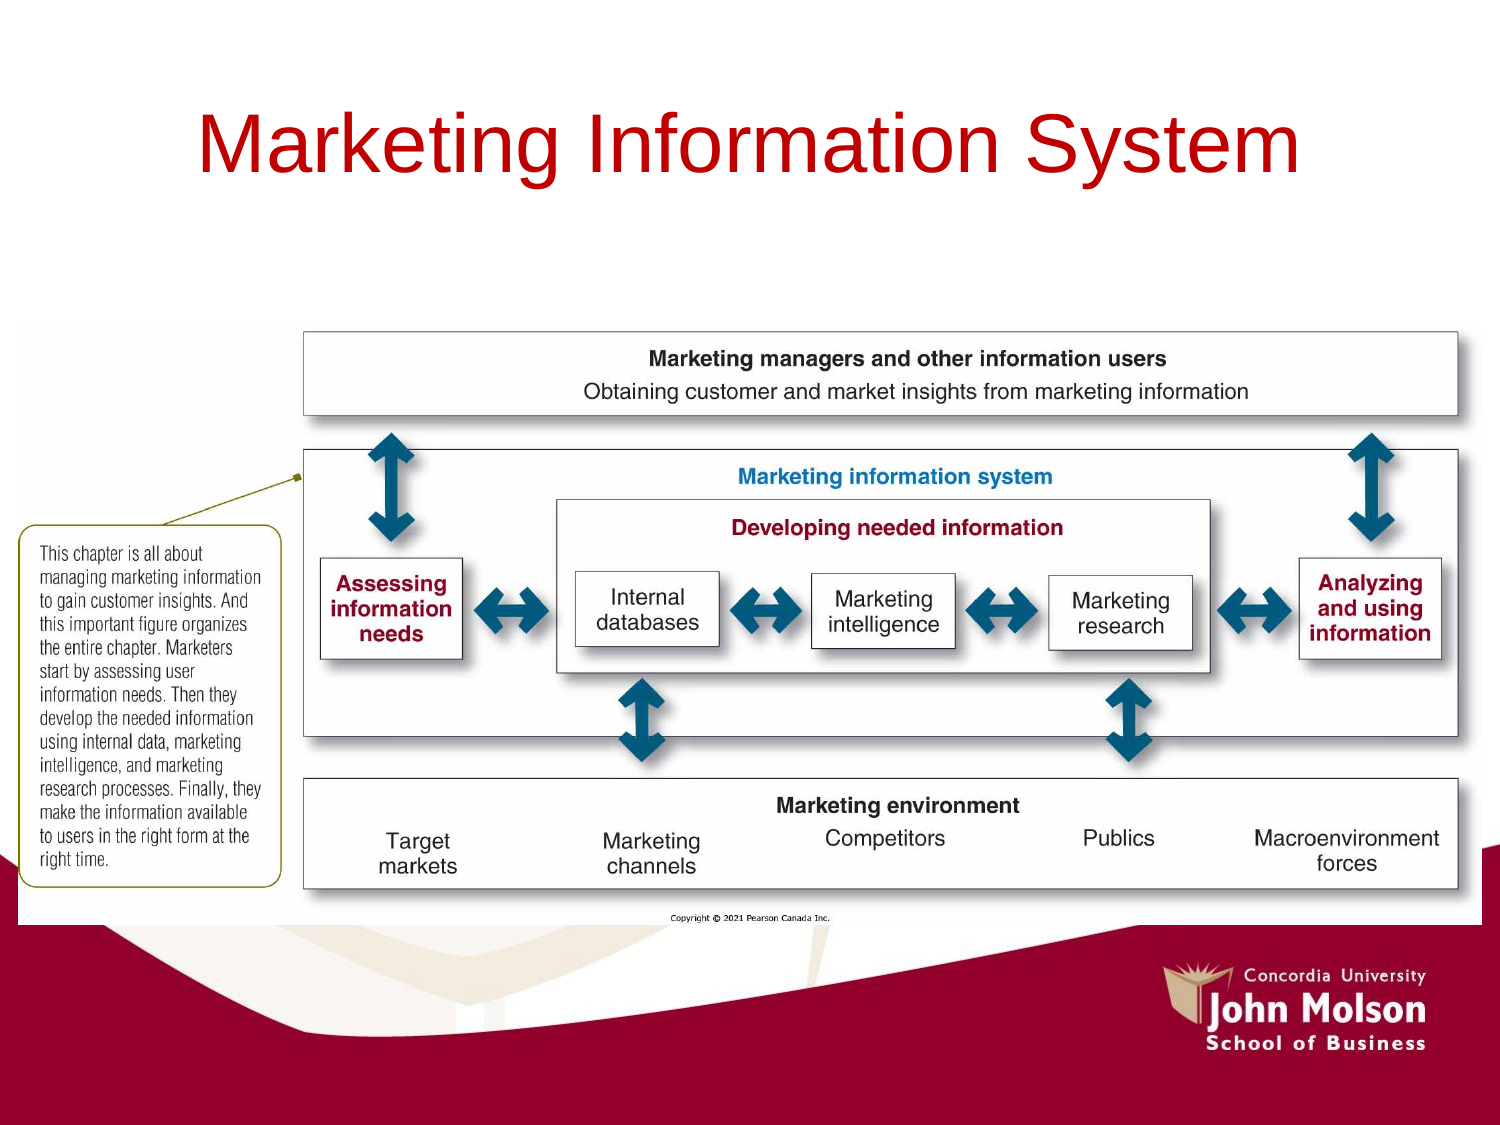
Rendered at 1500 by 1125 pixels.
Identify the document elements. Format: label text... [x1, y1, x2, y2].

title Marketing Information System [74, 44, 1426, 233]
picture [0, 0, 1500, 1125]
